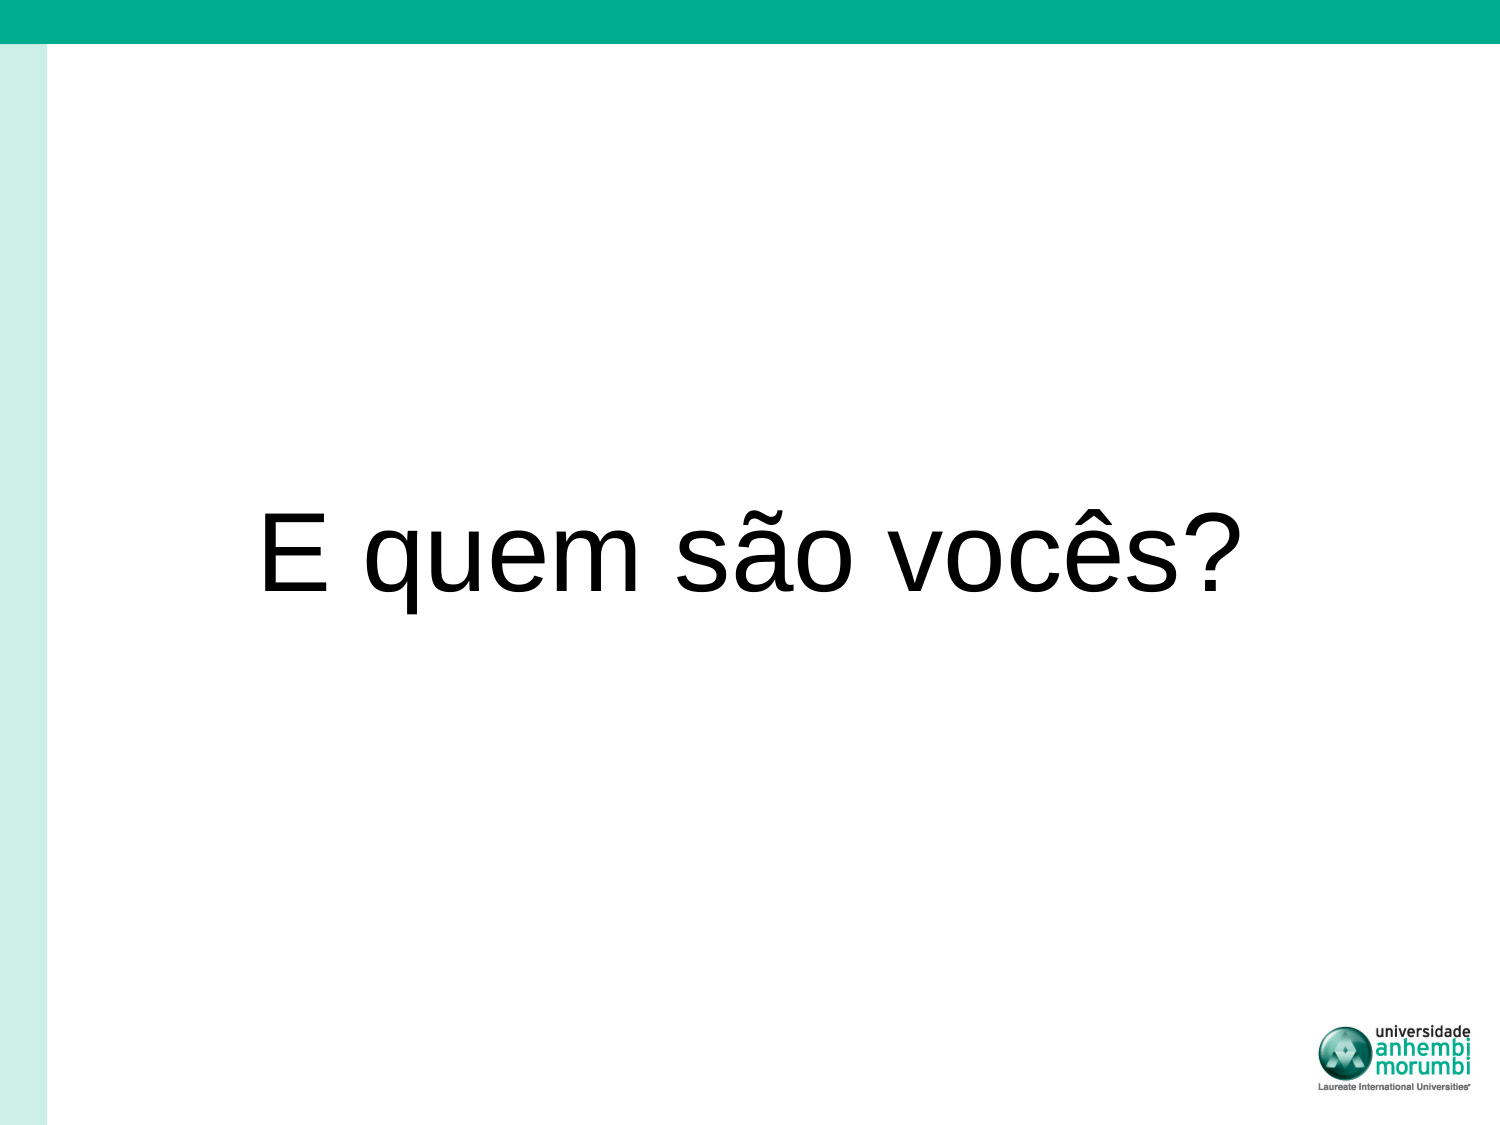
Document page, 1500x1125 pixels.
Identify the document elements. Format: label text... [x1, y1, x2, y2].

list E quem são vocês? [75, 314, 1425, 1008]
picture [0, 0, 1500, 1125]
